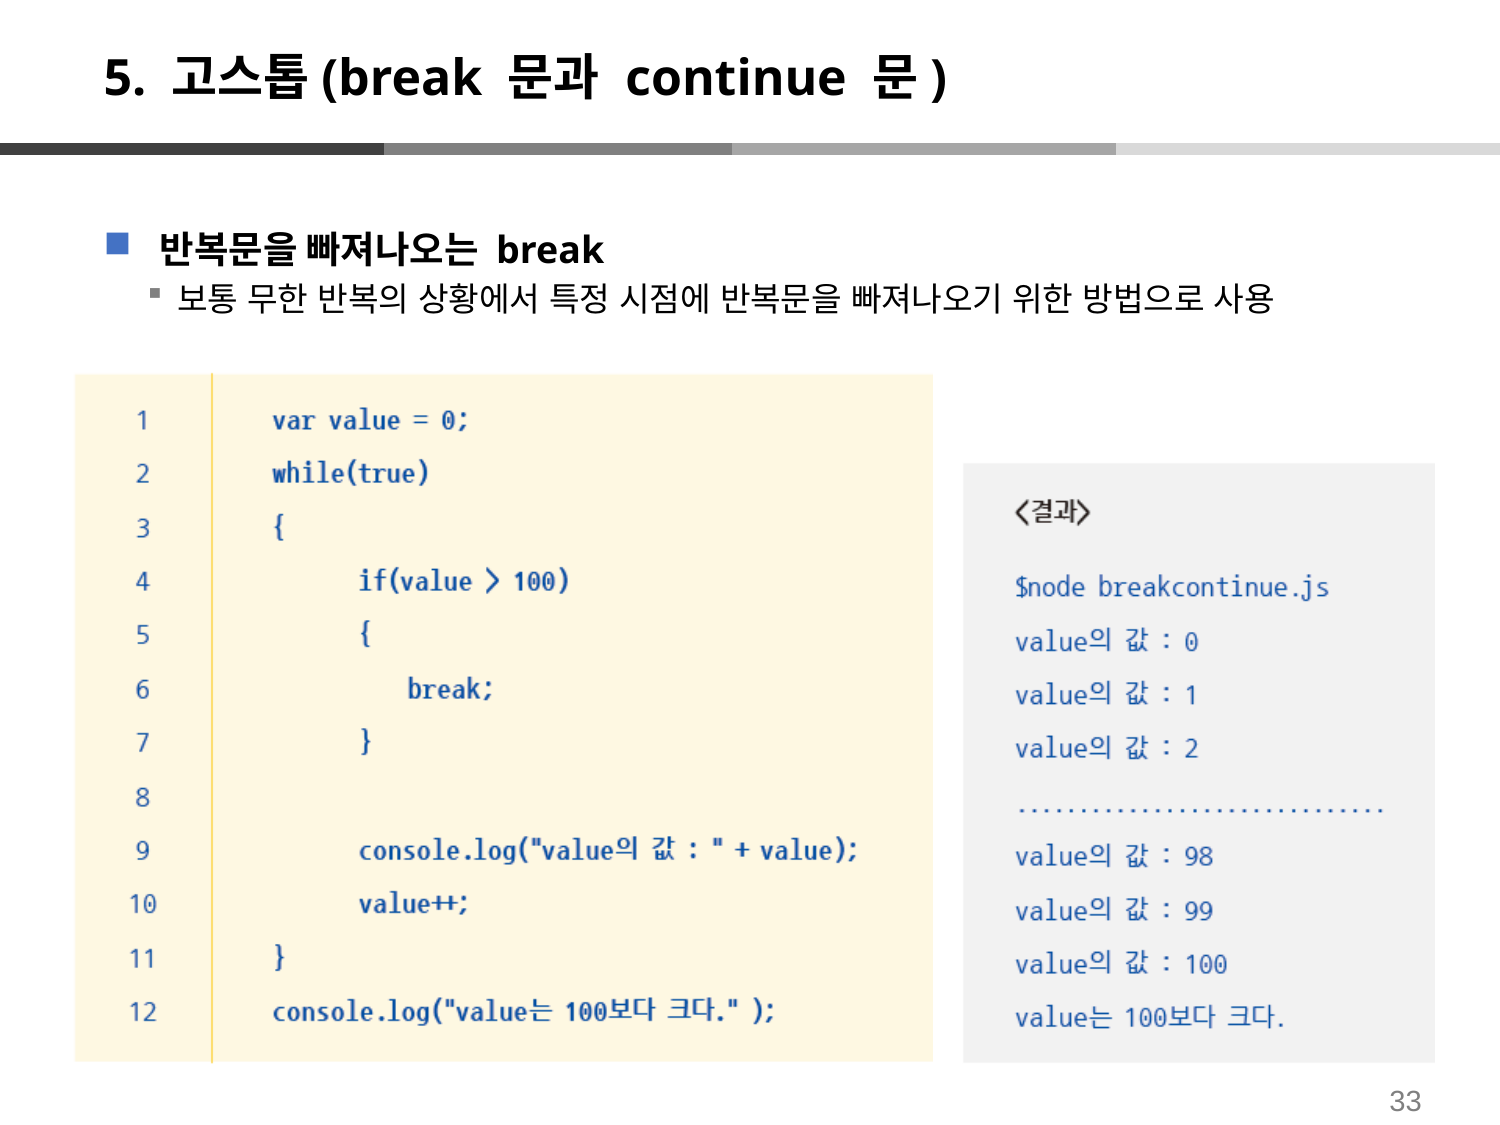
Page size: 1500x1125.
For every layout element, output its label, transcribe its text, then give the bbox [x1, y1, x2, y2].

list 반복문을 빠져나오는 break 보통 무한 반복의 상황에서 특정 시점에 반복문을 빠져나오기 위한 방법으로 사용 [88, 196, 1436, 1083]
picture [63, 364, 934, 1077]
title 5. 고스톱(break 문과 continue 문) [88, 30, 1211, 121]
picture [951, 451, 1435, 1074]
